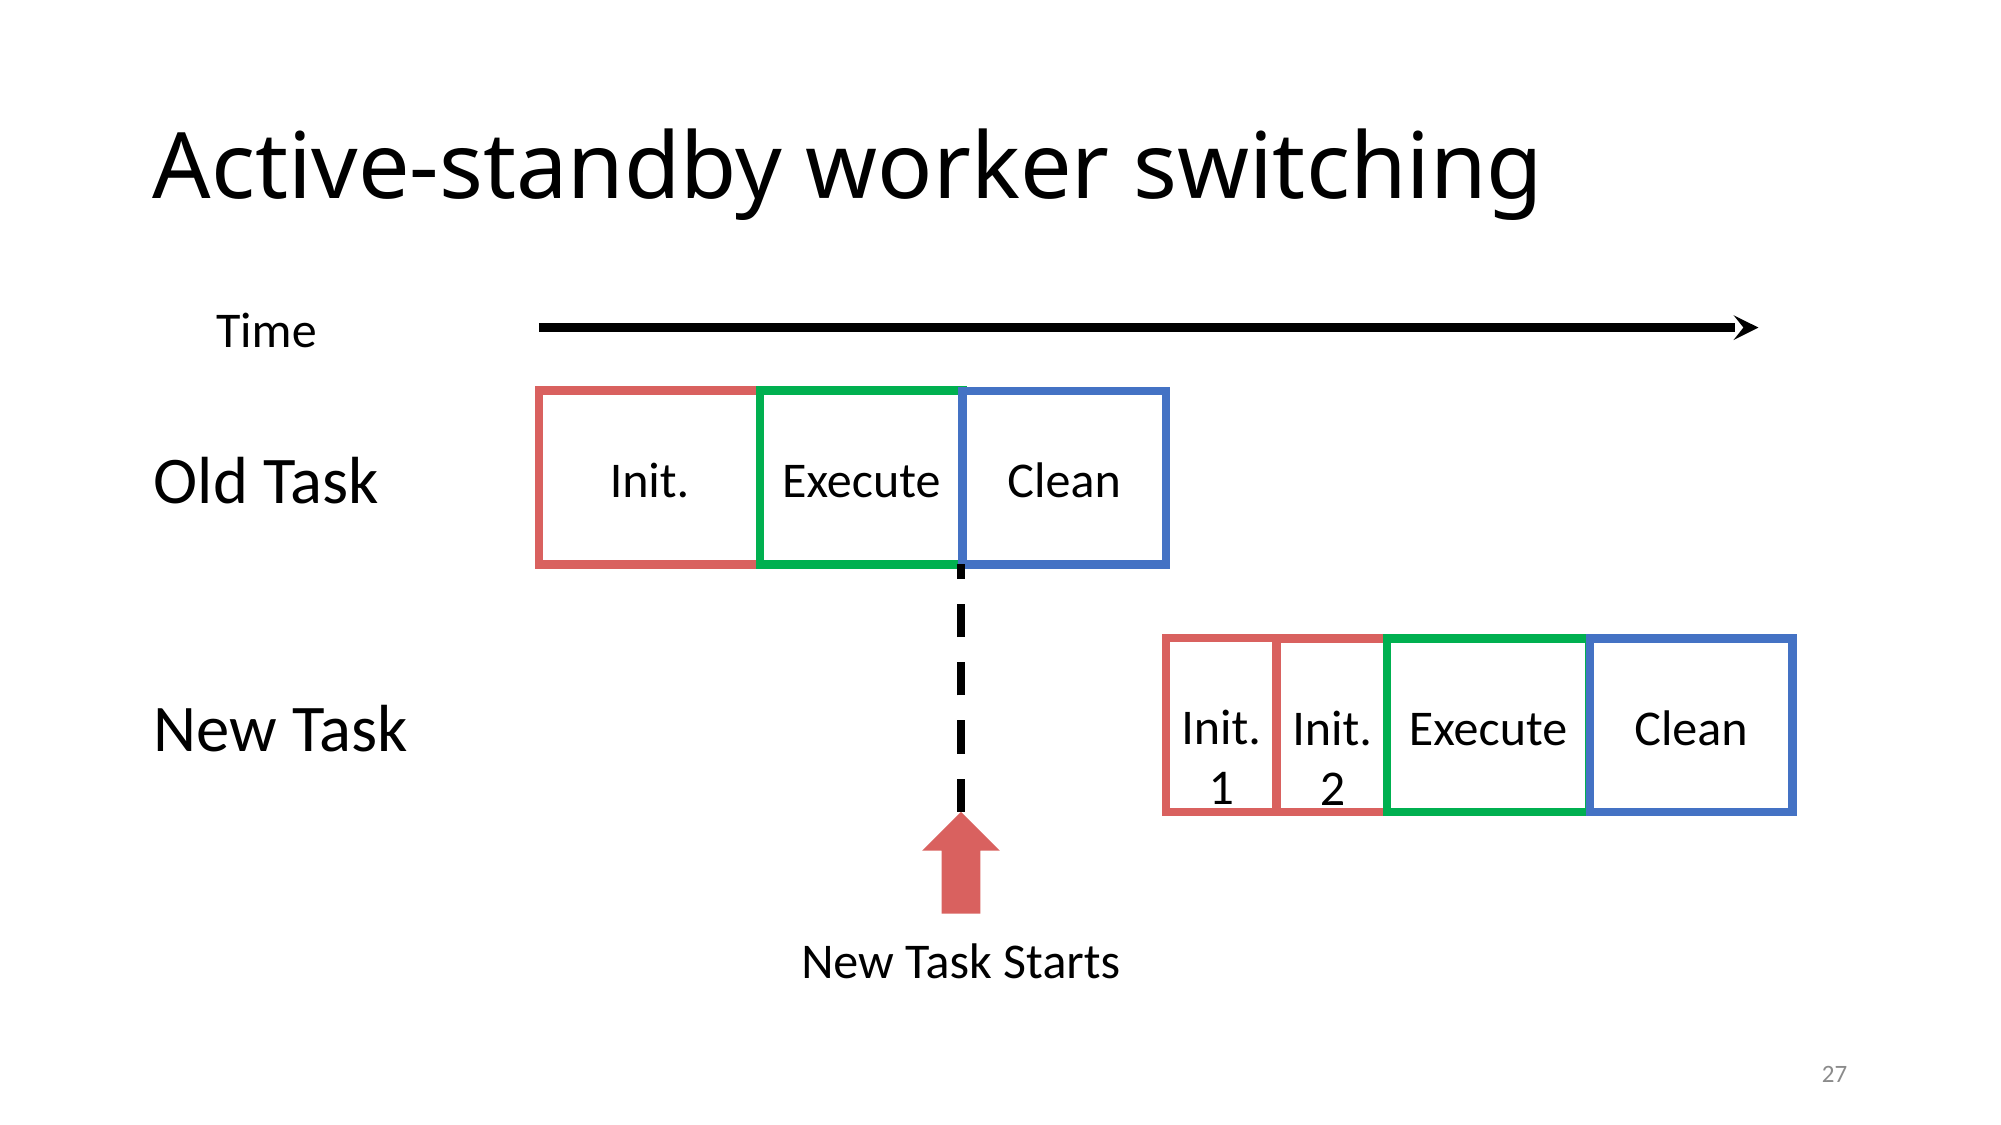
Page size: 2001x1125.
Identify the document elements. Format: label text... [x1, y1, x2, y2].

text_box Time [201, 289, 332, 365]
text_box Init. [538, 390, 759, 565]
title Active-standby worker switching [137, 59, 1863, 278]
text_box Old Task [139, 429, 394, 525]
text_box [919, 812, 1003, 915]
text_box Init. 2 [1277, 637, 1386, 813]
text_box Init. 1 [1165, 637, 1277, 813]
text_box Execute [1386, 637, 1589, 813]
text_box Clean [1589, 637, 1793, 813]
text_box Clean [961, 390, 1167, 566]
text_box New Task Starts [786, 920, 1136, 996]
text_box Execute [759, 390, 961, 565]
text_box New Task [138, 677, 423, 773]
slide_number 27 [1412, 1042, 1863, 1103]
